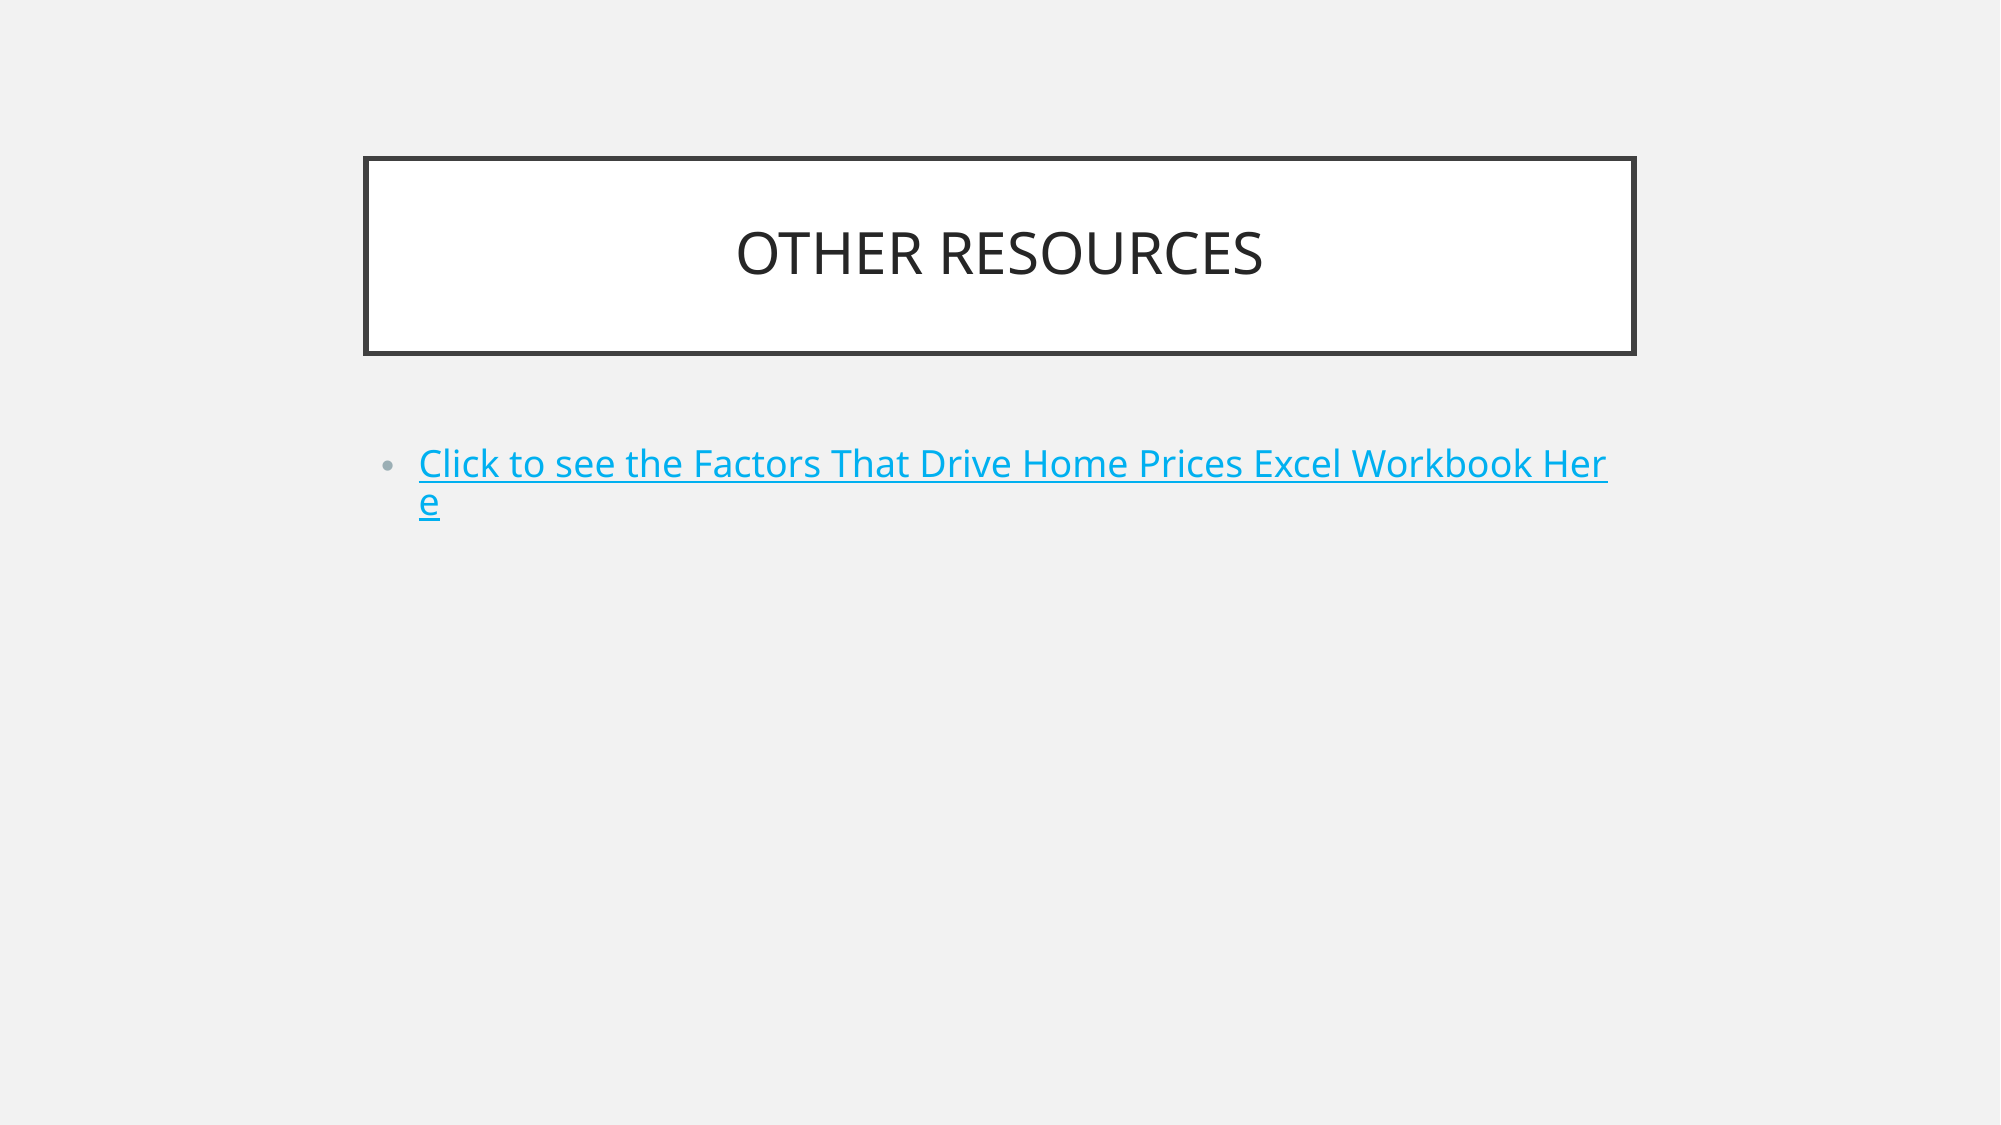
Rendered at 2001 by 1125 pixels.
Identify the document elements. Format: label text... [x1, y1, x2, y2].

list Click to see the Factors That Drive Home Prices Excel Workbook Here [366, 432, 1634, 942]
title OTHER RESOURCES [363, 156, 1637, 356]
